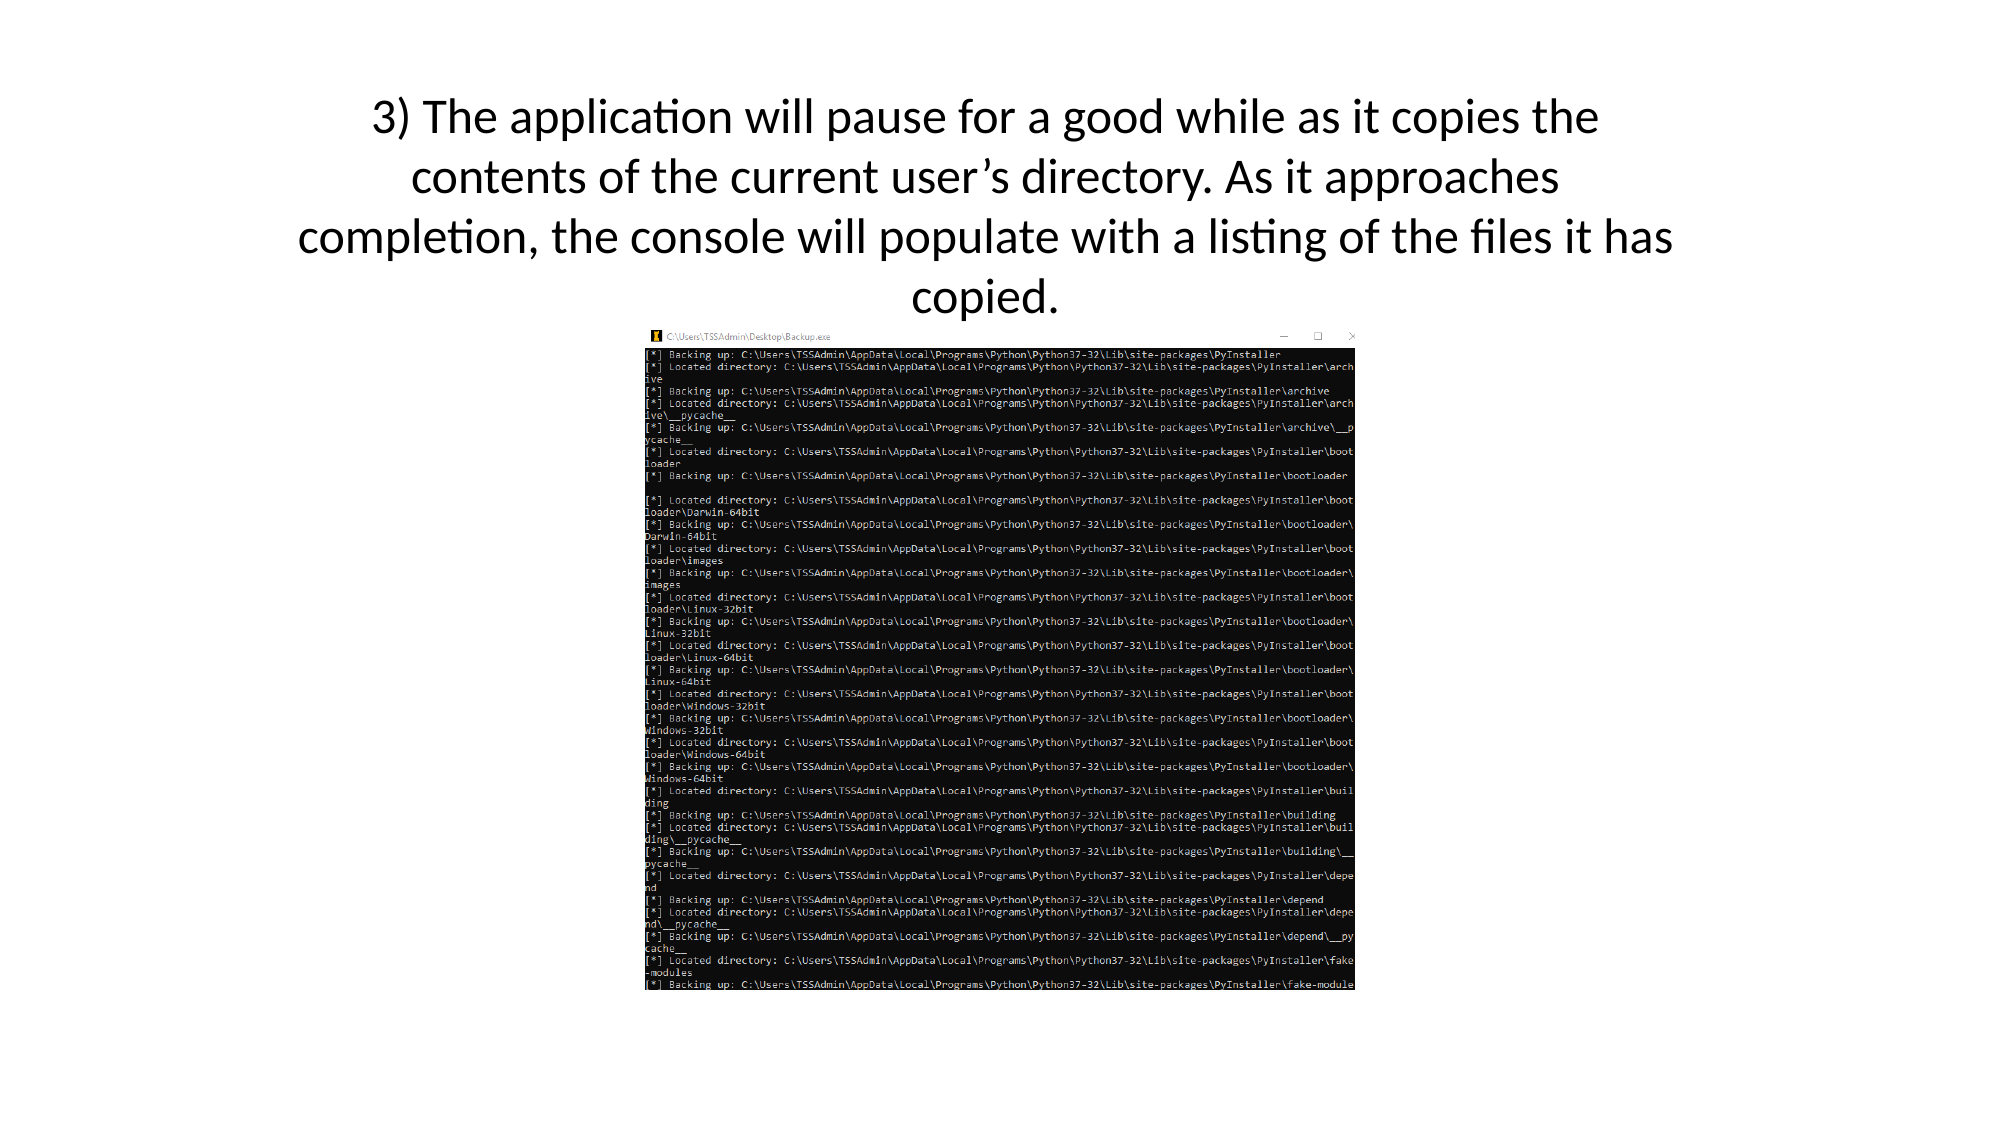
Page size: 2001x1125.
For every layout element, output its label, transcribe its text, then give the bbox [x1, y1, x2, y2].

text_box 3) The application will pause for a good while as it copies the contents of the current user’s directory. As it approaches completion, the console will populate with a listing of the files it has copied. [276, 76, 1695, 331]
picture [645, 326, 1355, 990]
